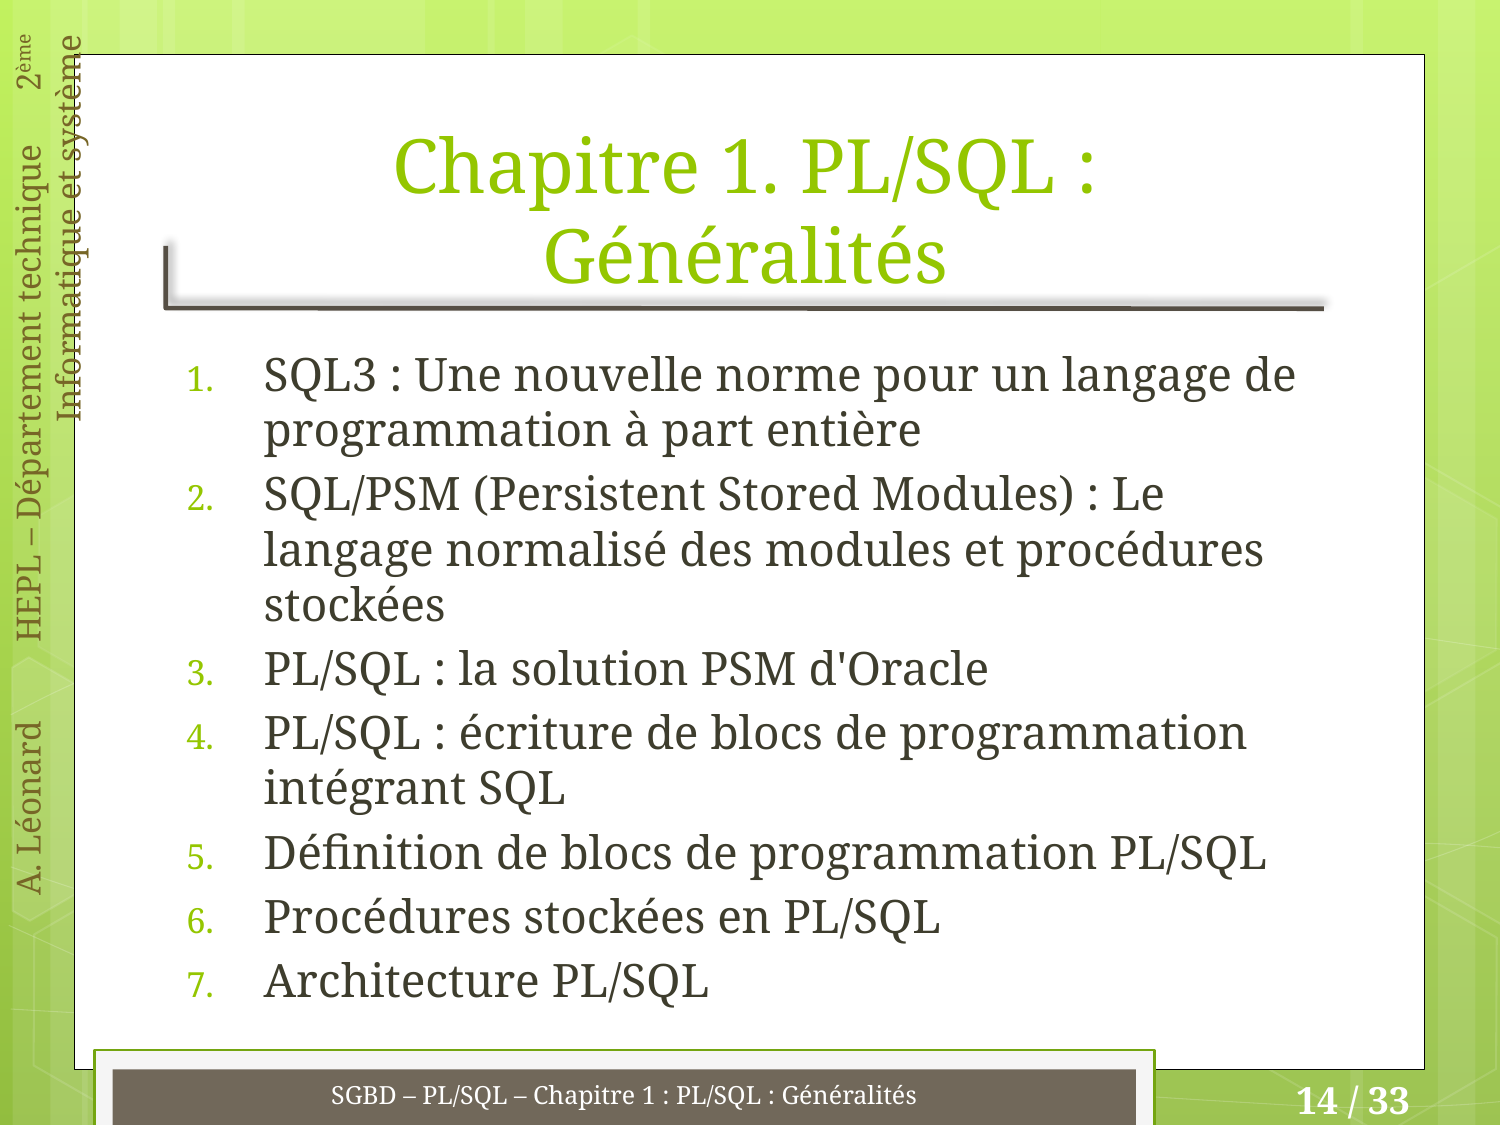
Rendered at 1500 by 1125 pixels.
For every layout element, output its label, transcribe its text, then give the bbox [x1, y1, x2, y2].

footer SGBD – PL/SQL – Chapitre 1 : PL/SQL : Généralités [112, 1067, 1136, 1125]
list SQL3 : Une nouvelle norme pour un langage de programmation à part entière SQL/PSM (Persistent Stored Modules) : Le langage normalisé des modules et procédures stockées PL/SQL : la solution PSM d'Oracle PL/SQL : écriture de blocs de programmation intégrant SQL Définition de blocs de programmation PL/SQL Procédures stockées en PL/SQL Architecture PL/SQL [171, 336, 1323, 1016]
title Chapitre 1. PL/SQL : Généralités [167, 118, 1324, 306]
